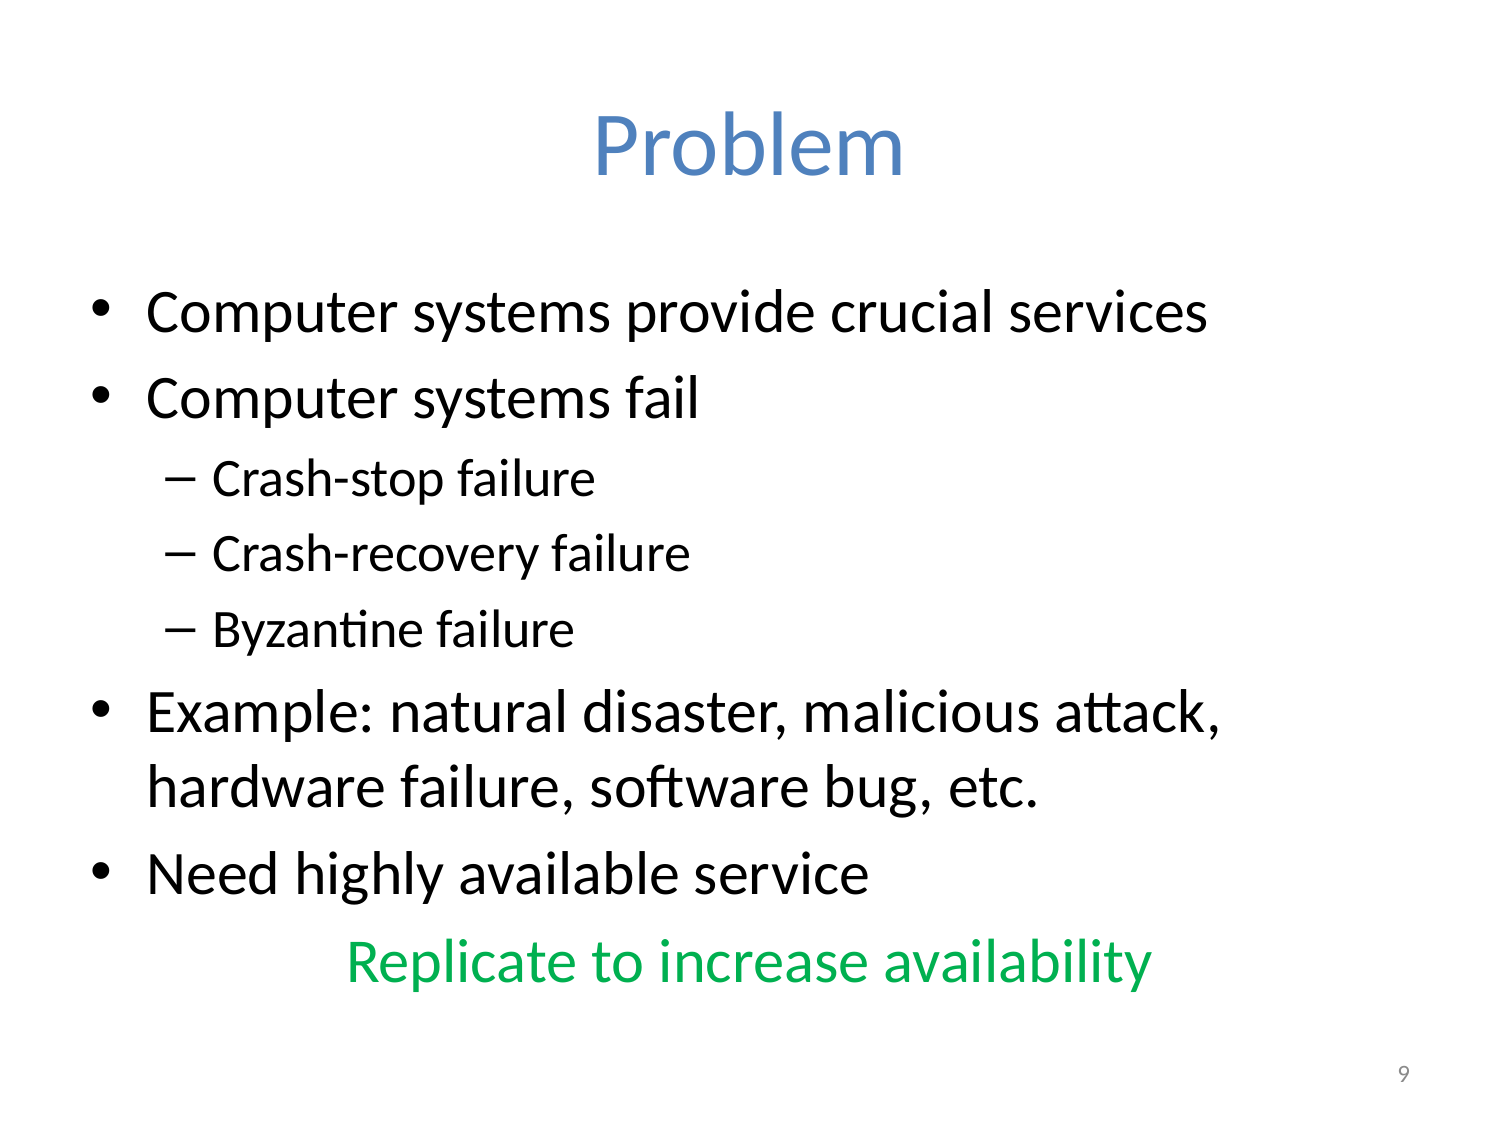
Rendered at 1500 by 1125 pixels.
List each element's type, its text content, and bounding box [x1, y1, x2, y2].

text_box Replicate to increase availability [174, 912, 1325, 1088]
slide_number 9 [1074, 1042, 1425, 1103]
list Computer systems provide crucial services Computer systems fail Crash-stop failure Crash-recovery failure Byzantine failure Example: natural disaster, malicious attack, hardware failure, software bug, etc. Need highly available service [75, 262, 1425, 1005]
title Problem [75, 45, 1425, 233]
